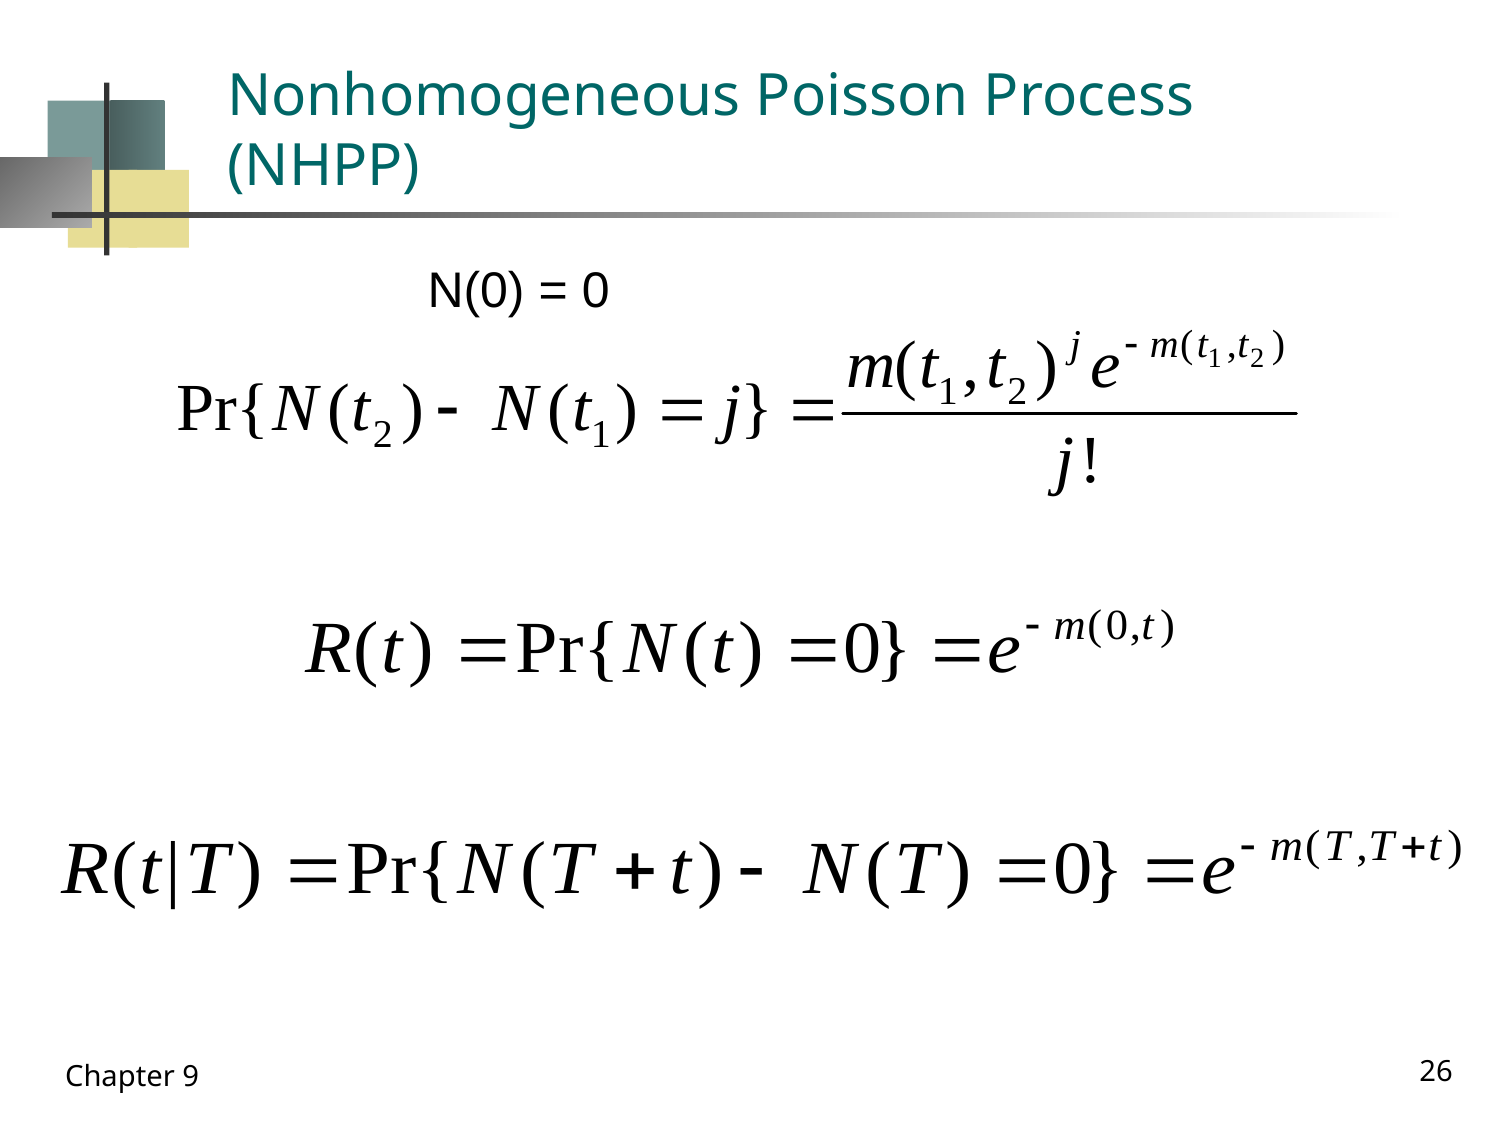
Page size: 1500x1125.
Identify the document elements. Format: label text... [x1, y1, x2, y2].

text_box N(0) = 0 [412, 249, 625, 311]
slide_number 26 [1154, 1023, 1468, 1100]
slide_number Chapter 9 [49, 1024, 363, 1101]
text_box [164, 312, 1313, 510]
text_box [44, 812, 1480, 926]
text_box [289, 592, 1188, 704]
title Nonhomogeneous Poisson Process (NHPP) [212, 75, 1379, 205]
